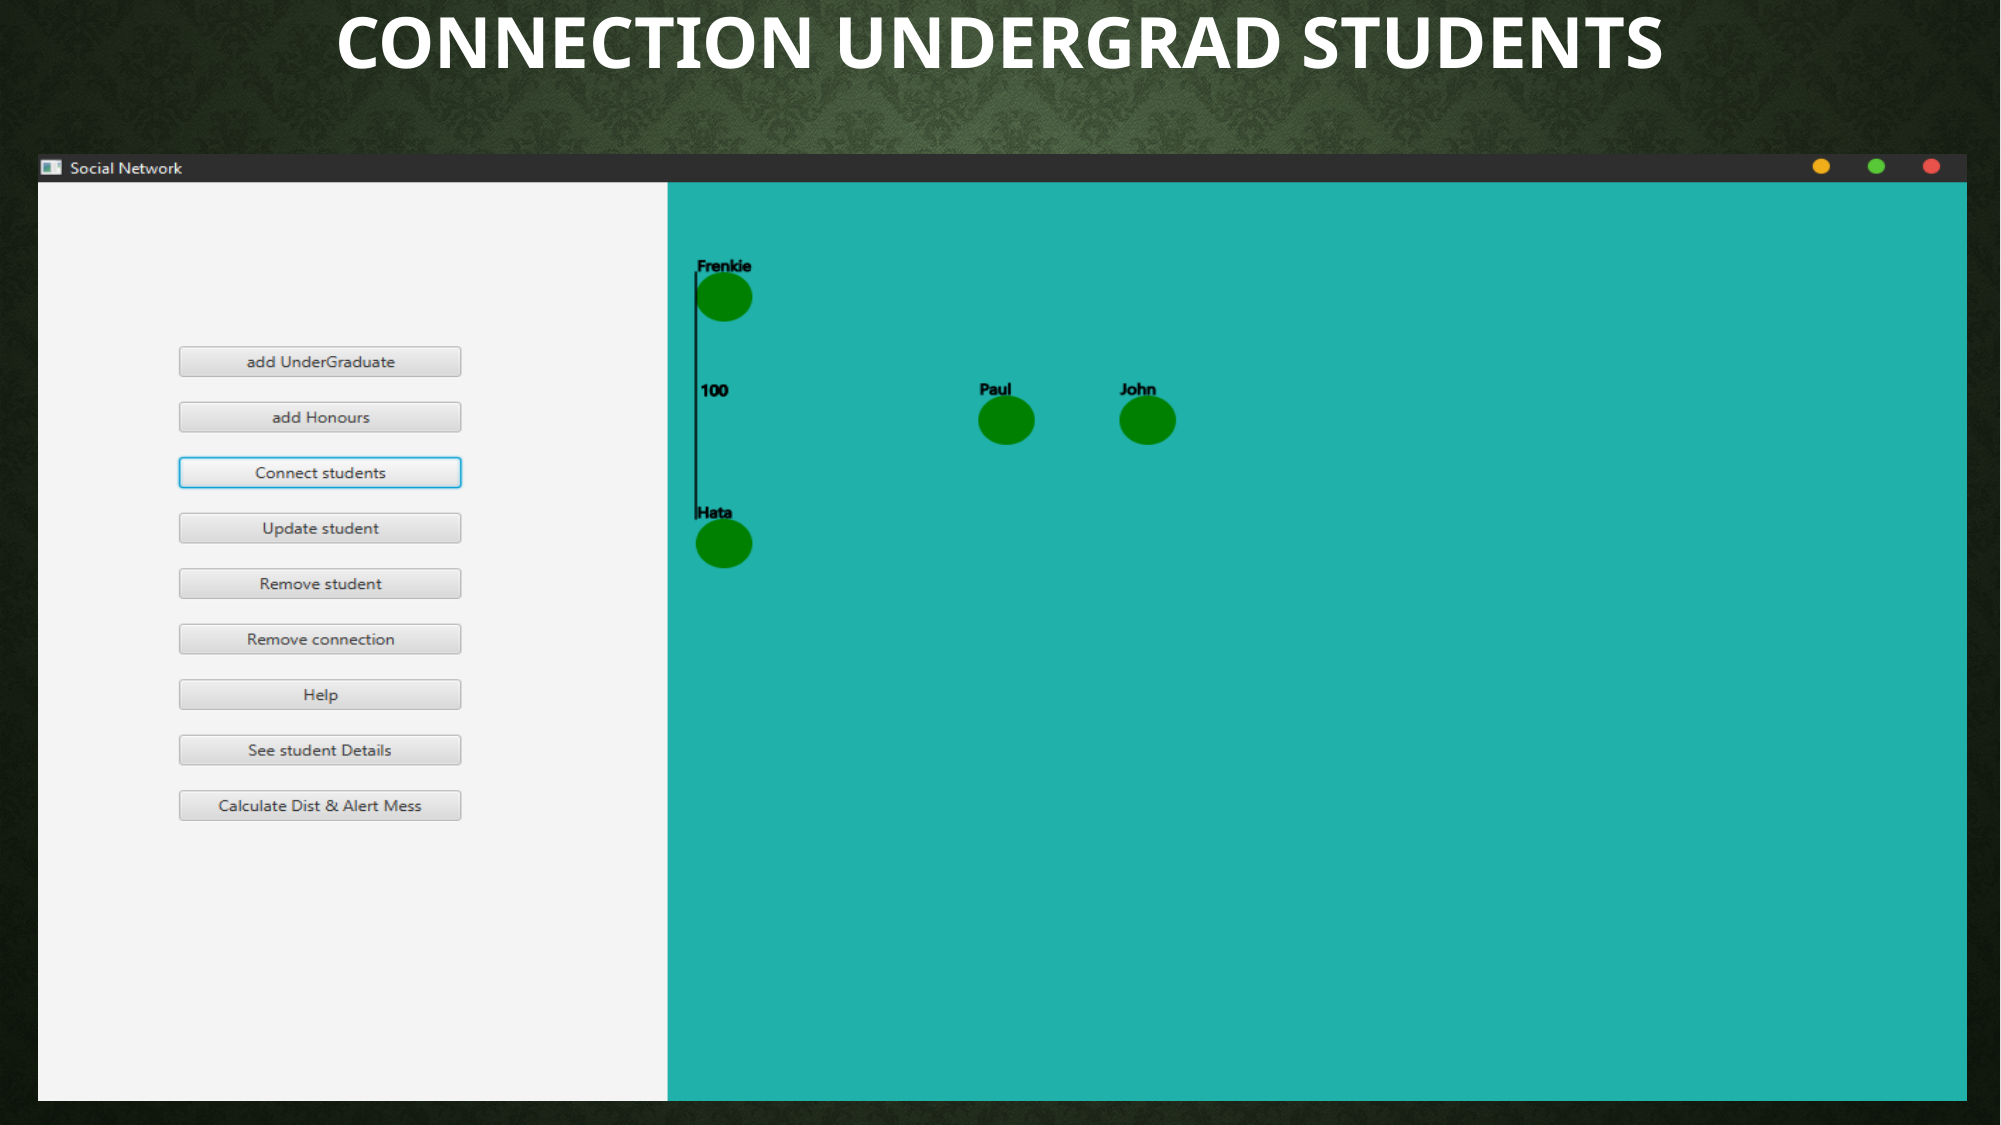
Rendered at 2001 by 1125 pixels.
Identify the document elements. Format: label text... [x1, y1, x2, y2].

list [38, 154, 1968, 1102]
title CONNECTION UNDERGRAD STUDENTS [150, 0, 1850, 153]
